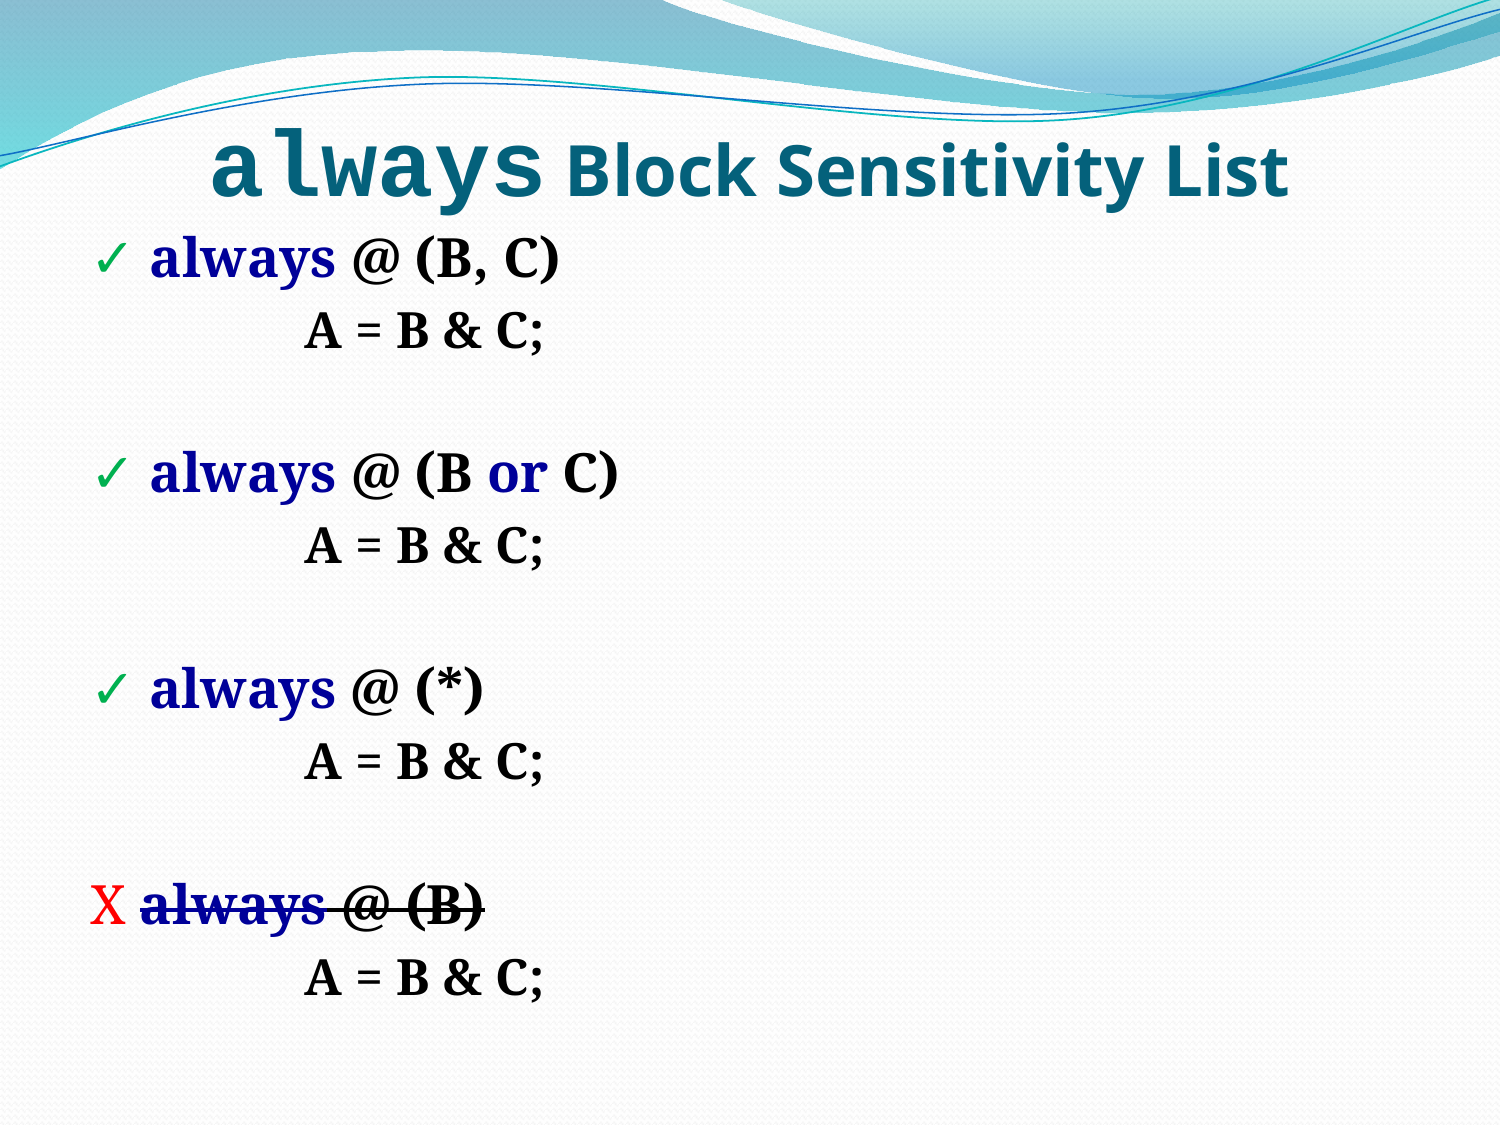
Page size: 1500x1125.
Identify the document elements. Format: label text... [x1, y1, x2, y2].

list ✓ always @ (B, C) A = B & C; ✓ always @ (B or C) A = B & C; ✓ always @ (*) A = B & C; X always @ (B) A = B & C; [75, 216, 1425, 1038]
title always Block Sensitivity List [75, 87, 1425, 216]
